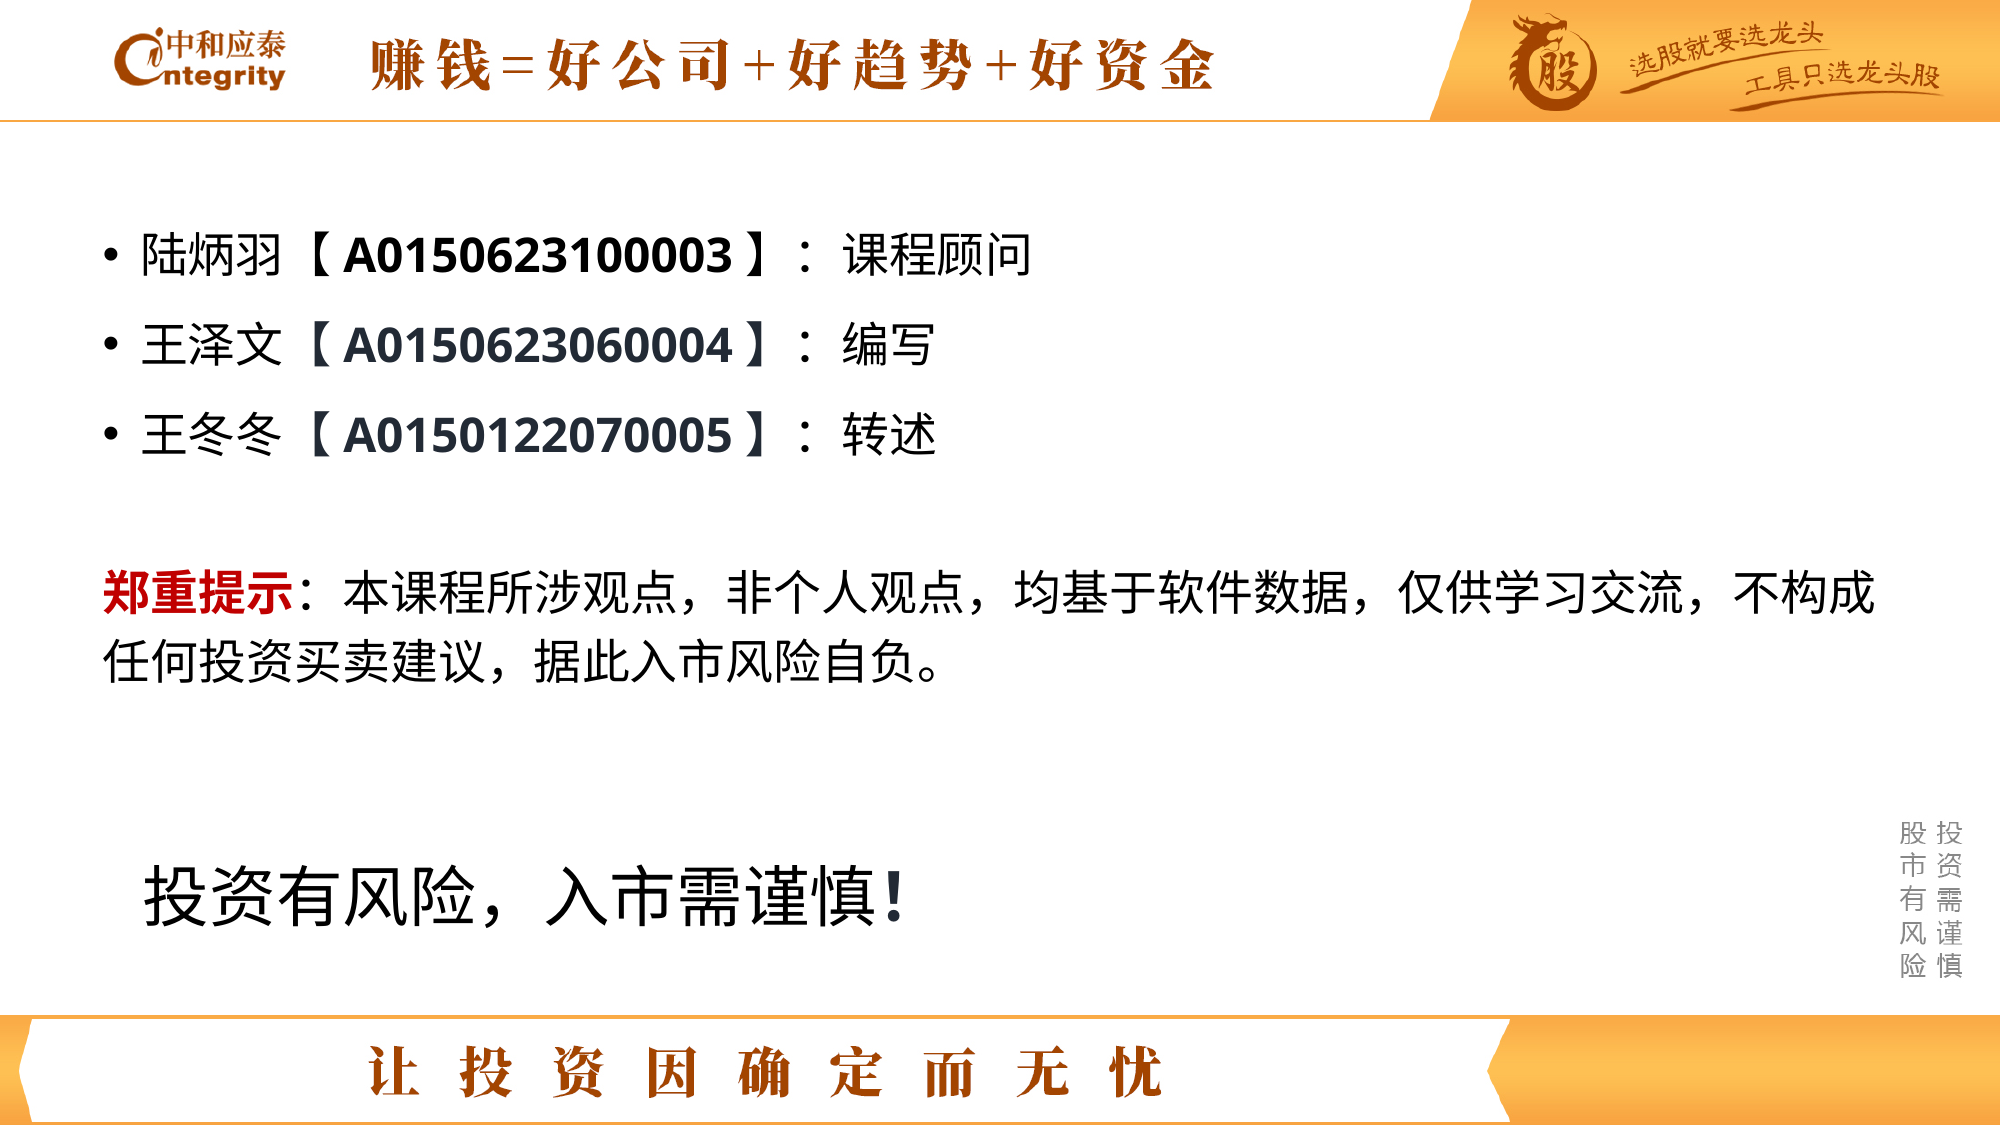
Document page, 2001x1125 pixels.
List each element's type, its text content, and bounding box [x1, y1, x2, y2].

list 陆炳羽【A0150623100003】：课程顾问 王泽文【A0150623060004】：编写 王冬冬【A0150122070005】：转述 郑重提示：本课程所涉观点，非个人观点，均基于软件数据，仅供学习交流，不构成任何投资买卖建议，据此入市风险自负。 [87, 205, 1913, 755]
title 投资有风险，入市需谨慎！ [96, 801, 1013, 999]
picture [0, 0, 2000, 1125]
